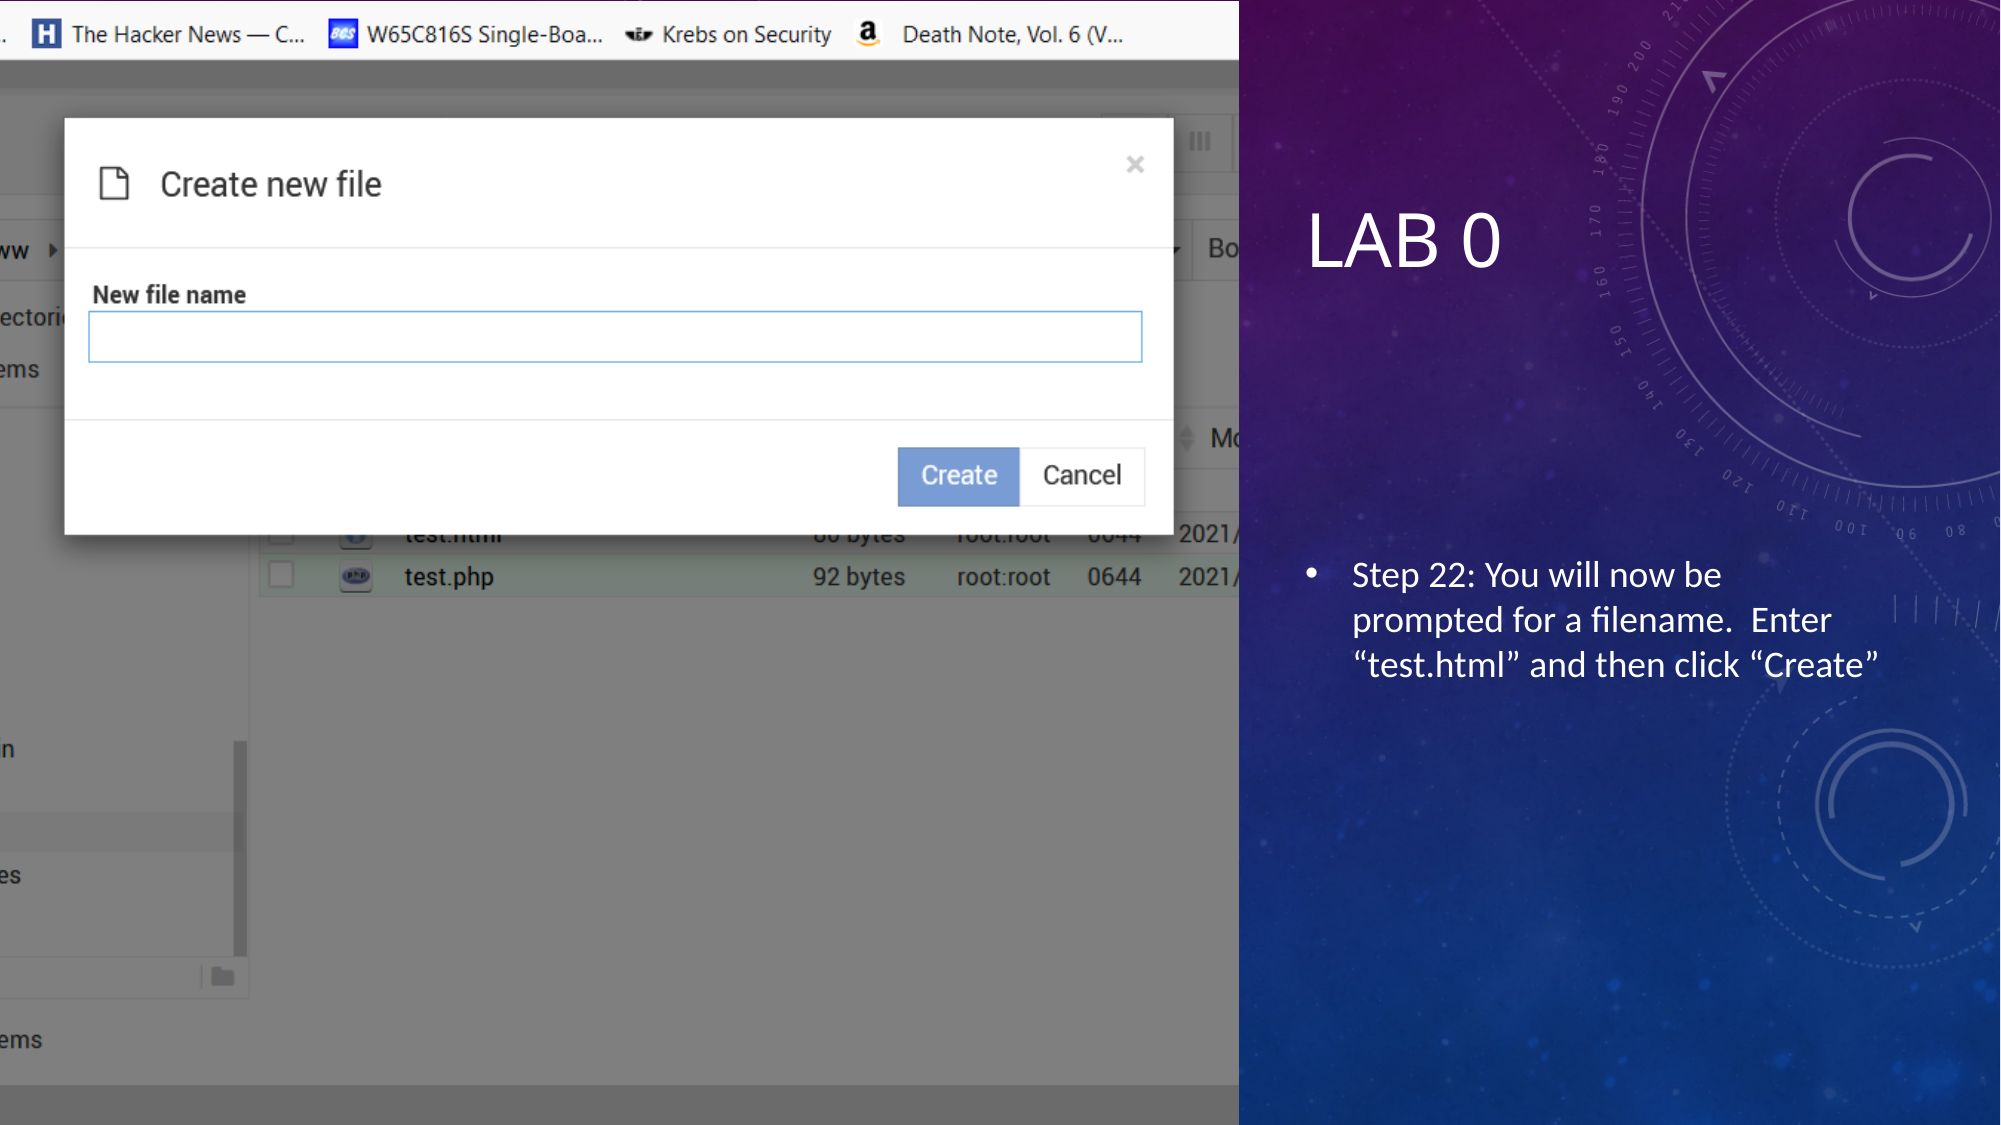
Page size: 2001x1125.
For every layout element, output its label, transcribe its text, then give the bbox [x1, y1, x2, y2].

picture [0, 0, 2001, 1125]
title LAB 0 [1290, 105, 1899, 369]
list Step 22: You will now be prompted for a filename. Enter “test.html” and then click “Create” [1290, 369, 1899, 1021]
